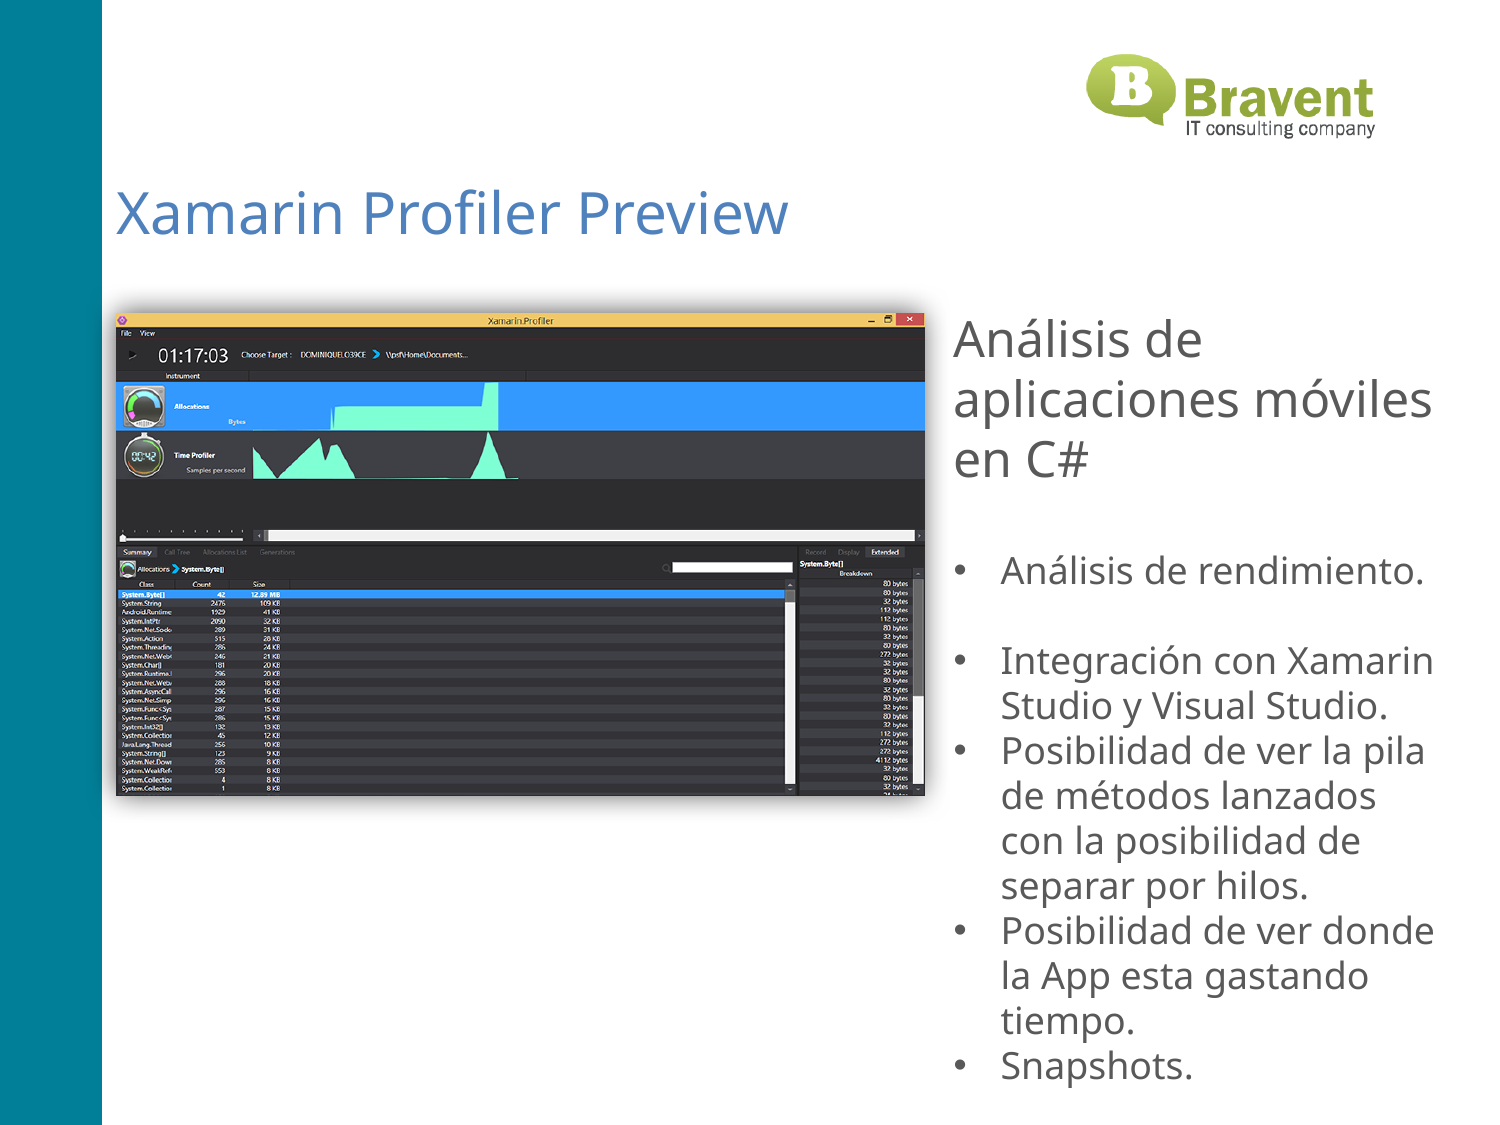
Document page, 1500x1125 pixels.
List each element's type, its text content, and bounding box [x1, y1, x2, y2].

text_box [0, 0, 104, 1125]
text_box Análisis de aplicaciones móviles en C# Análisis de rendimiento. Integración con Xamarin Studio y Visual Studio. Posibilidad de ver la pila de métodos lanzados con la posibilidad de separar por hilos. Posibilidad de ver donde la App esta gastando tiempo. Snapshots. [938, 299, 1459, 1125]
picture [116, 313, 925, 796]
text_box Xamarin Profiler Preview [101, 168, 824, 257]
picture [1080, 45, 1389, 148]
